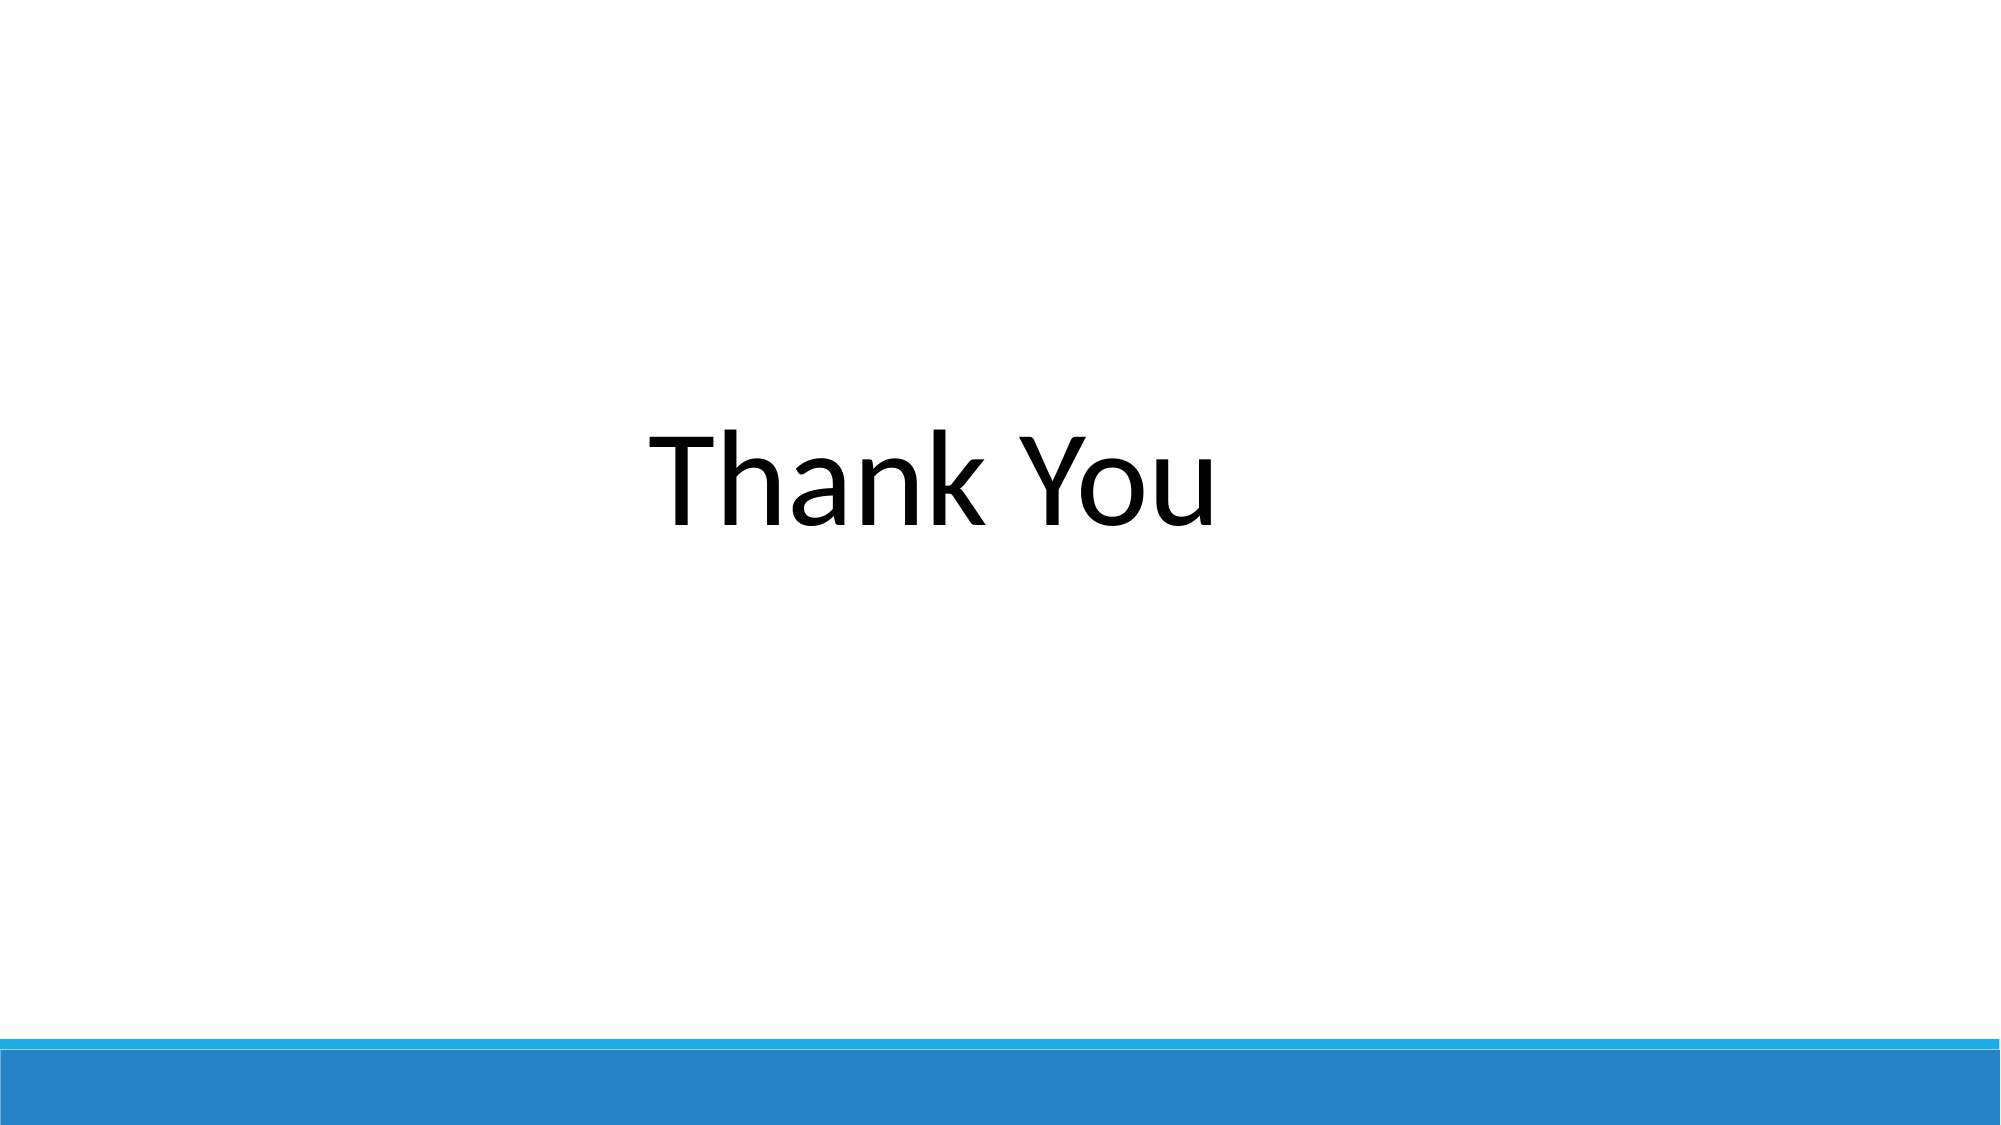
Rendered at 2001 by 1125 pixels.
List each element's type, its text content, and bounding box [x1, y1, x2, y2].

text_box Thank You [369, 380, 1501, 561]
